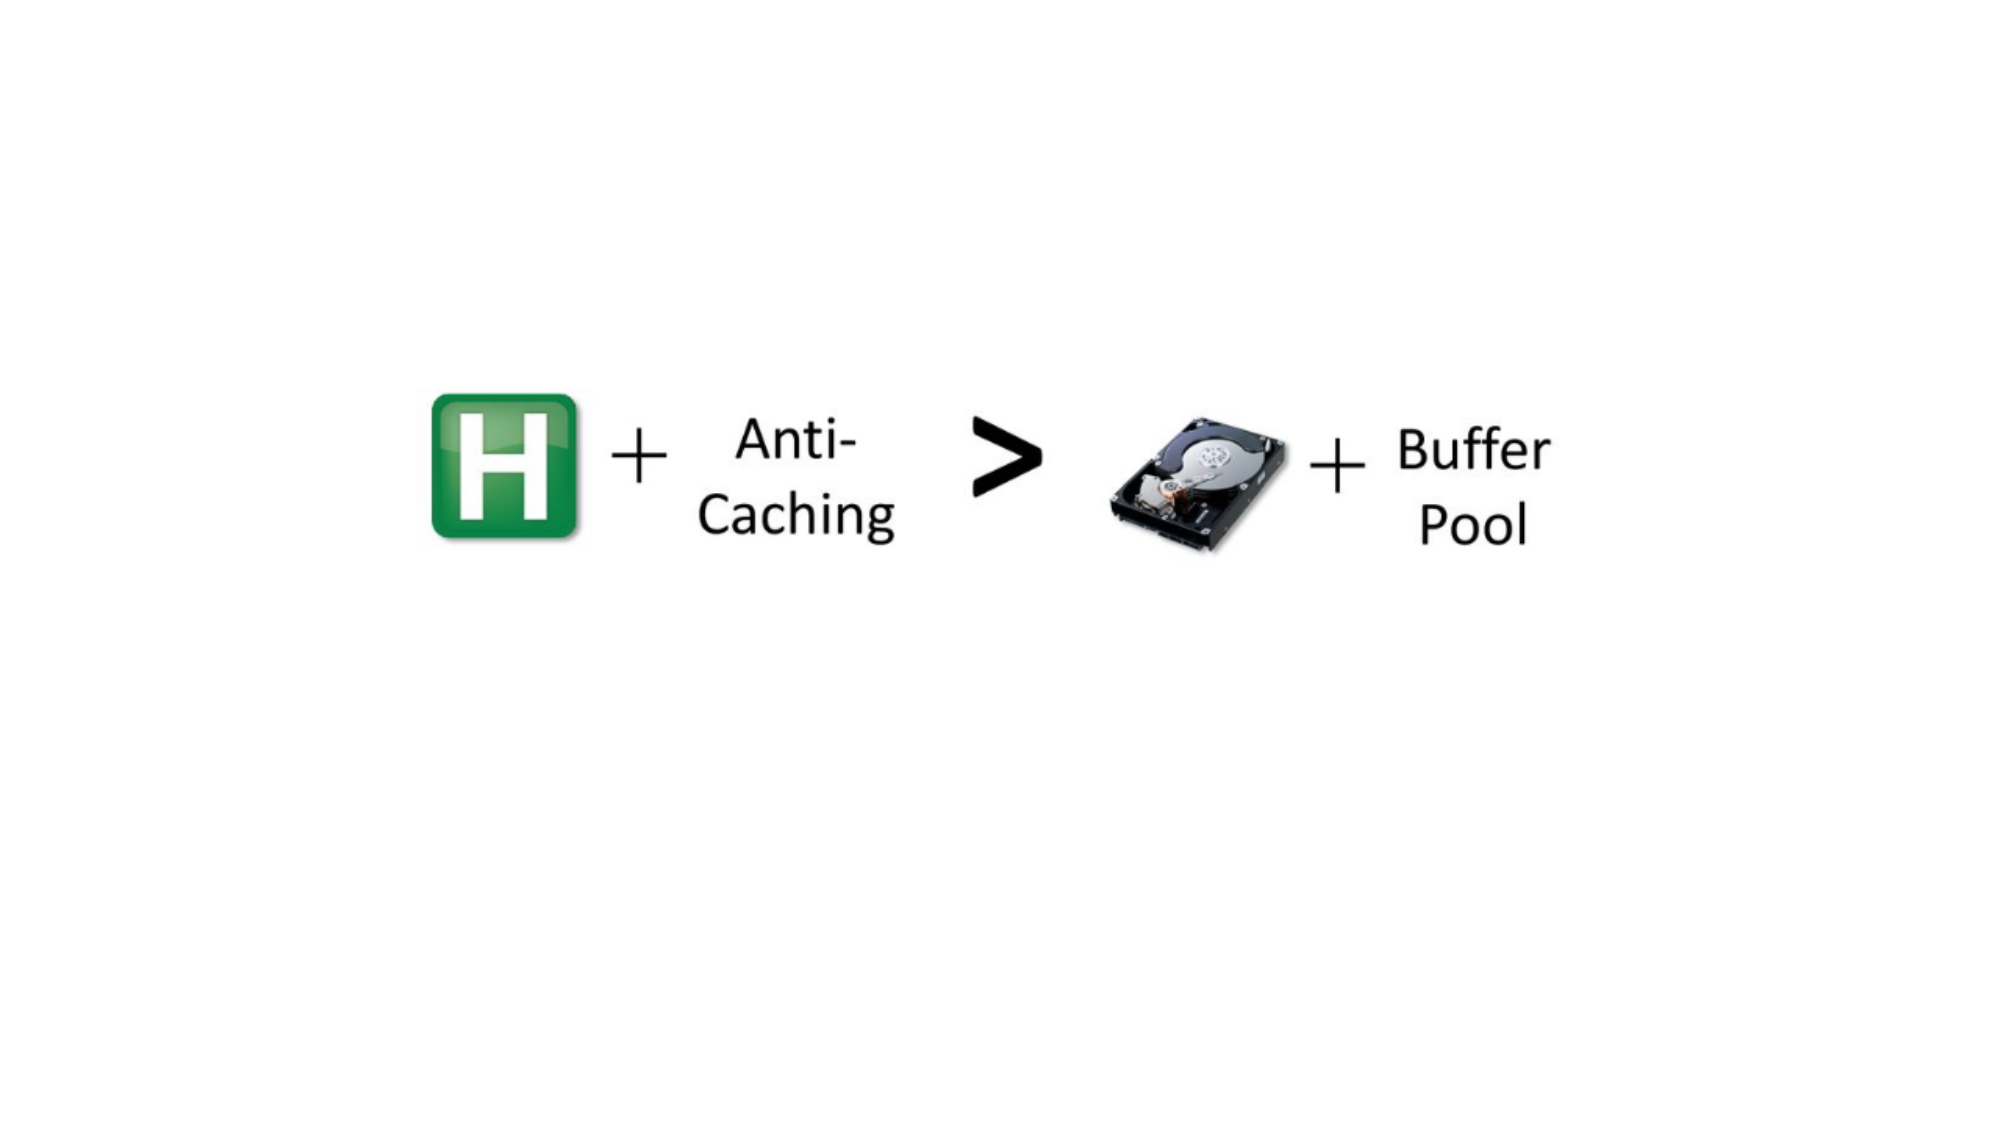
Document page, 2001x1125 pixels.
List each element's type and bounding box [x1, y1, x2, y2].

picture [285, 216, 1670, 641]
